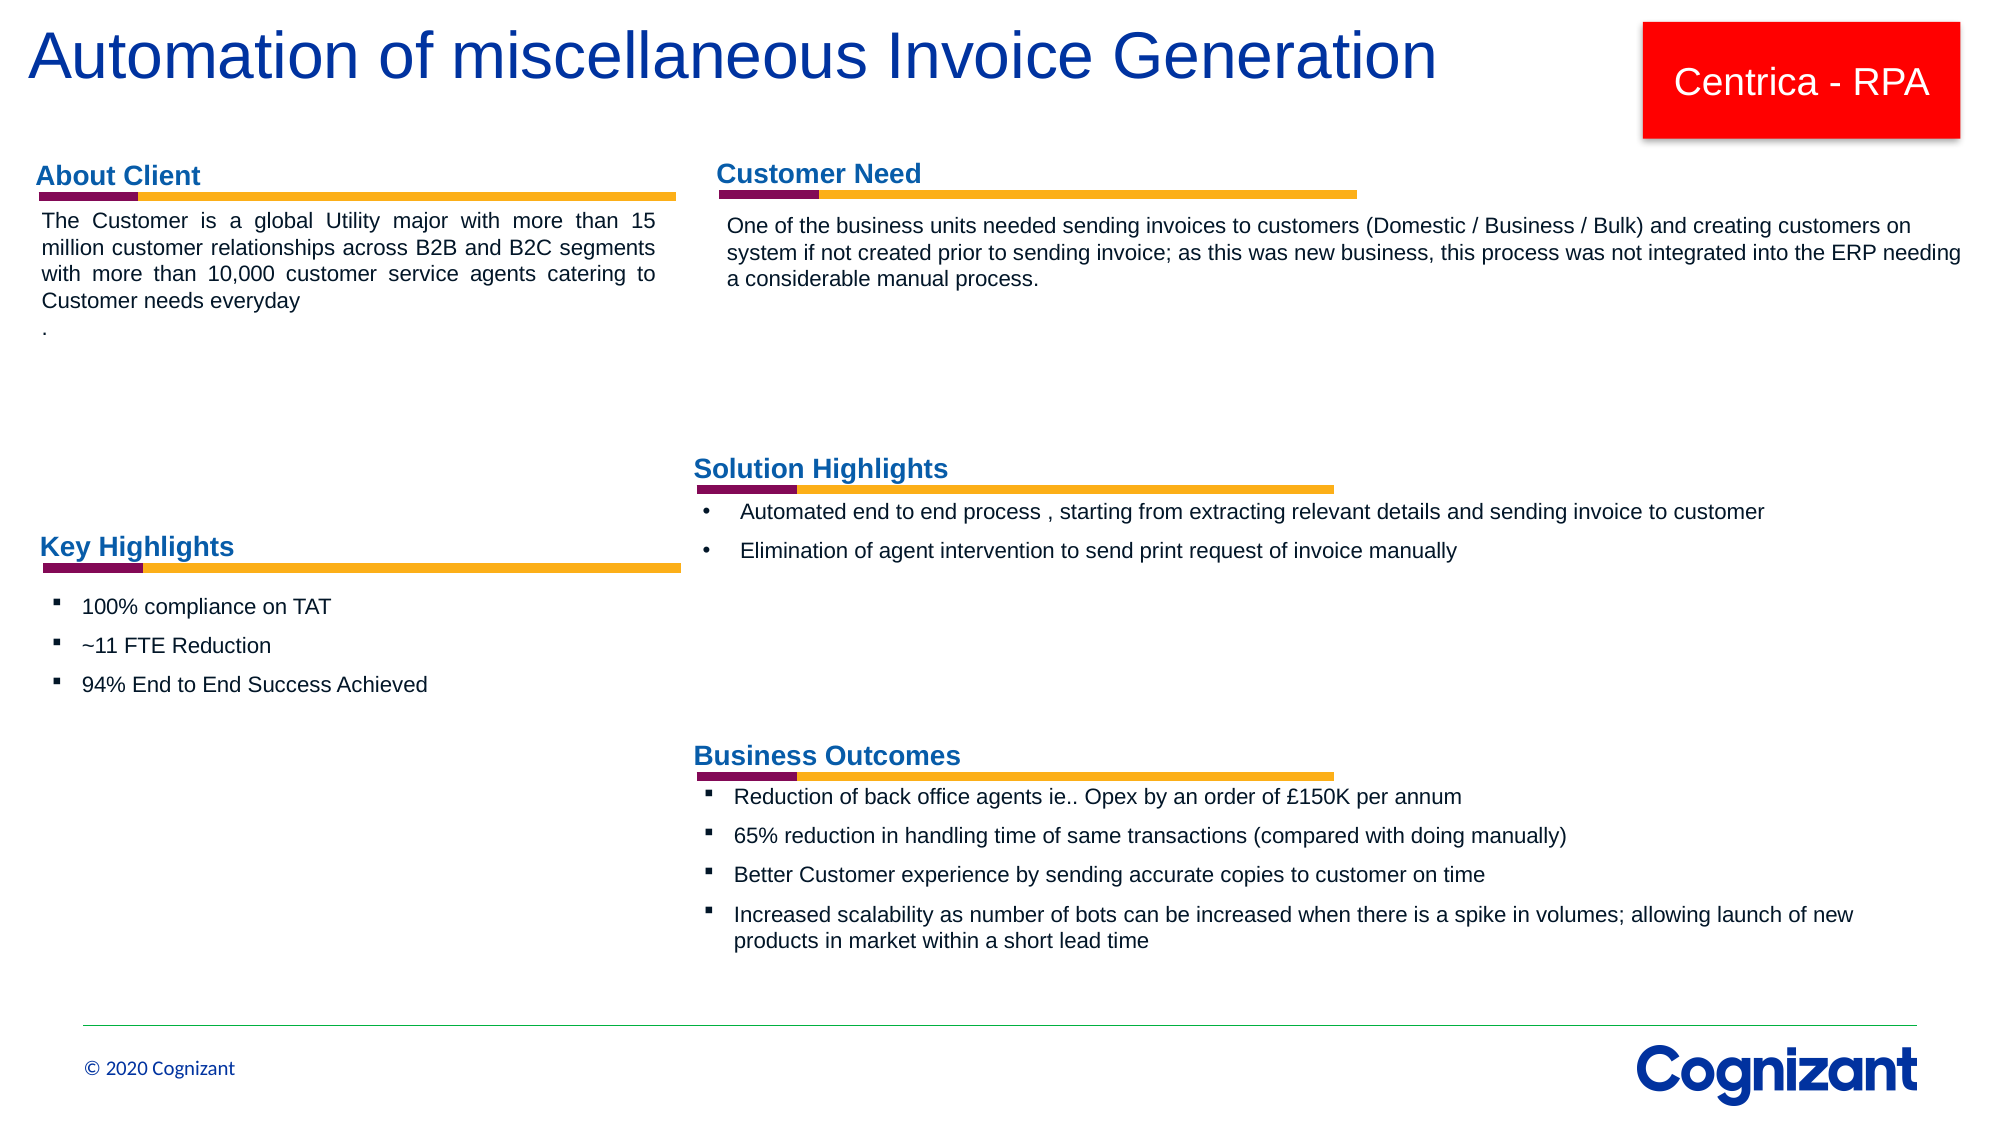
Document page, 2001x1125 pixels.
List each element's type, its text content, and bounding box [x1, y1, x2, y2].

text_box The Customer is a global Utility major with more than 15 million customer relationships across B2B and B2C segments with more than 10,000 customer service agents catering to Customer needs everyday . [26, 204, 672, 347]
text_box Automated end to end process , starting from extracting relevant details and sending invoice to customer Elimination of agent intervention to send print request of invoice manually [687, 489, 1961, 571]
title Automation of miscellaneous Invoice Generation [8, 2, 1860, 102]
text_box Reduction of back office agents ie.. Opex by an order of £150K per annum 65% reduction in handling time of same transactions (compared with doing manually) Better Customer experience by sending accurate copies to customer on time Increased scalability as number of bots can be increased when there is a spike in volumes; allowing launch of new products in market within a short lead time [689, 774, 1962, 961]
text_box Centrica - RPA [1642, 21, 1961, 139]
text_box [19, 518, 681, 569]
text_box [673, 440, 1335, 490]
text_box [695, 145, 1358, 195]
text_box 100% compliance on TAT ~11 FTE Reduction 94% End to End Success Achieved [37, 584, 1310, 744]
picture [1637, 1045, 1917, 1106]
text_box One of the business units needed sending invoices to customers (Domestic / Business / Bulk) and creating customers on system if not created prior to sending invoice; as this was new business, this process was not integrated into the ERP needing a considerable manual process. [712, 204, 1984, 299]
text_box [673, 727, 1335, 777]
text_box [15, 147, 677, 197]
